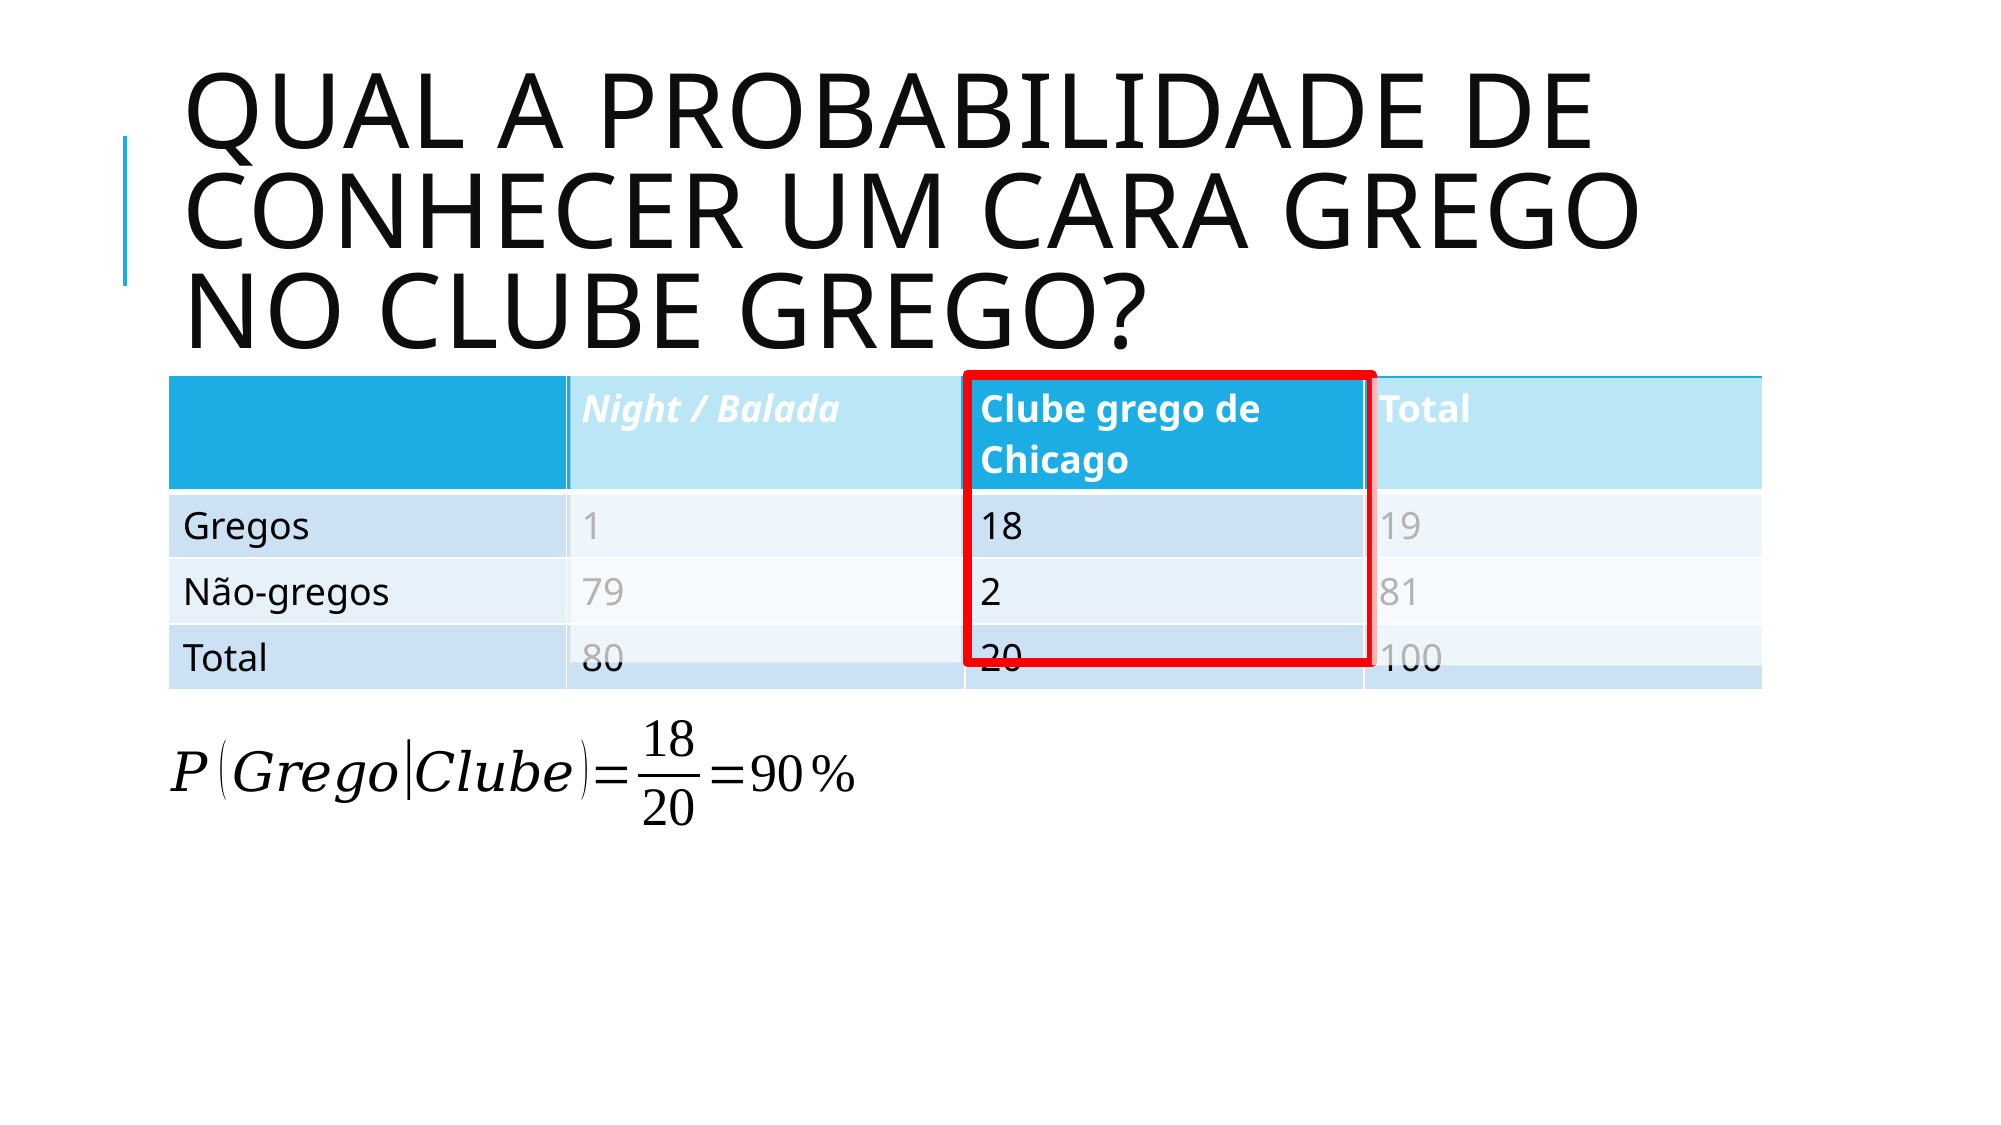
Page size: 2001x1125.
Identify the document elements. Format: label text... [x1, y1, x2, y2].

text_box [569, 374, 962, 664]
table_cell 100 [1365, 664, 1762, 689]
table_header [169, 376, 566, 489]
table_cell Gregos [169, 495, 566, 557]
table_cell Não-gregos [169, 559, 566, 623]
table_cell 80 [567, 625, 964, 689]
title Qual a probabilidade de conhecer um cara grego no clube grego? [168, 96, 1763, 342]
text_box [966, 374, 1373, 664]
table_cell 20 [966, 664, 1363, 689]
text_box [1371, 377, 1764, 667]
table_cell Total [169, 625, 566, 689]
